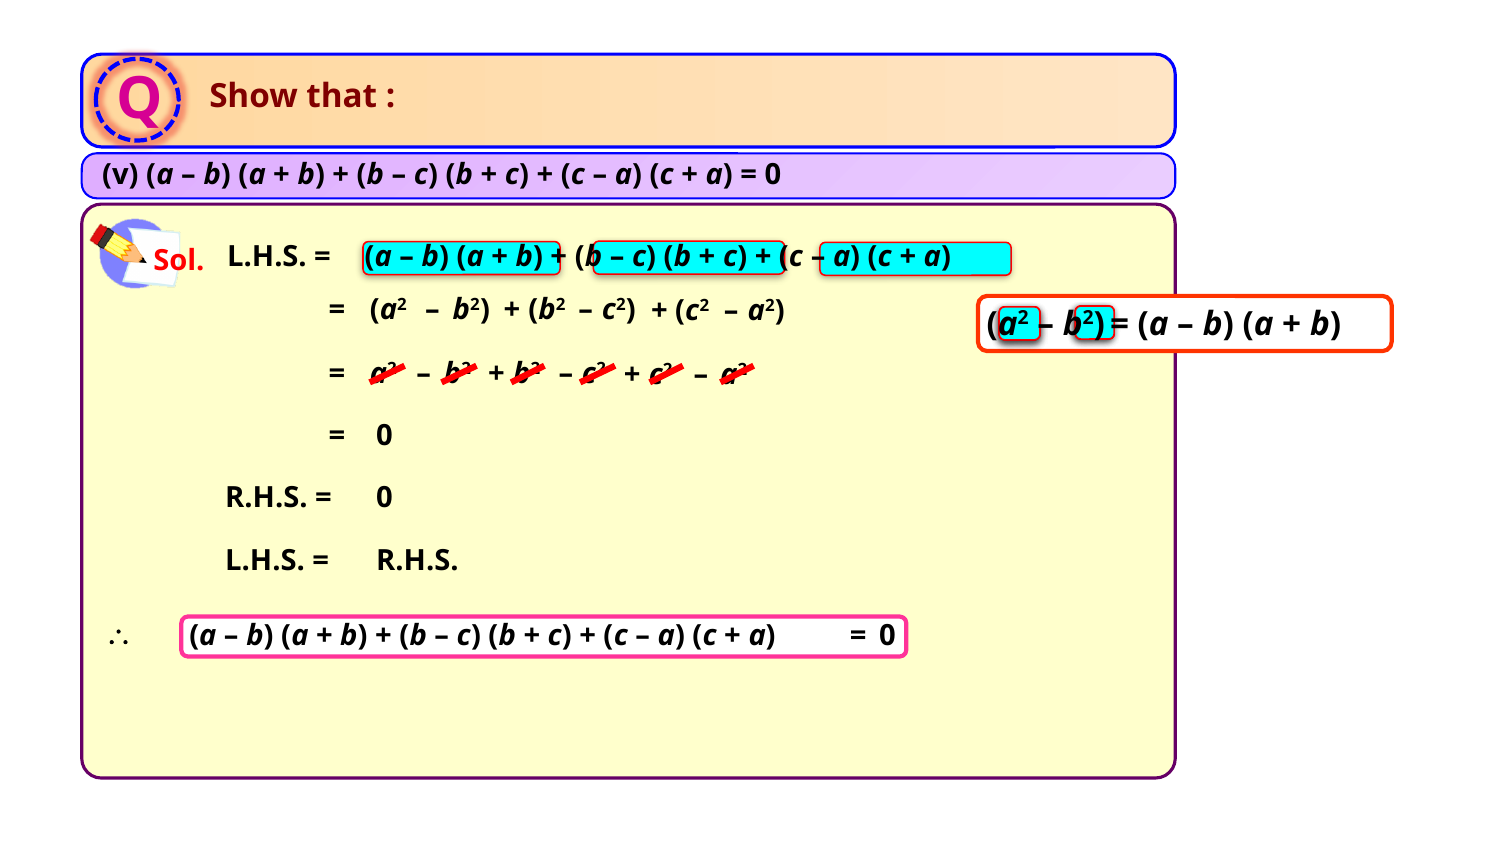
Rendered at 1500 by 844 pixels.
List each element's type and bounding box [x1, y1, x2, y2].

text_box [79, 51, 1413, 781]
